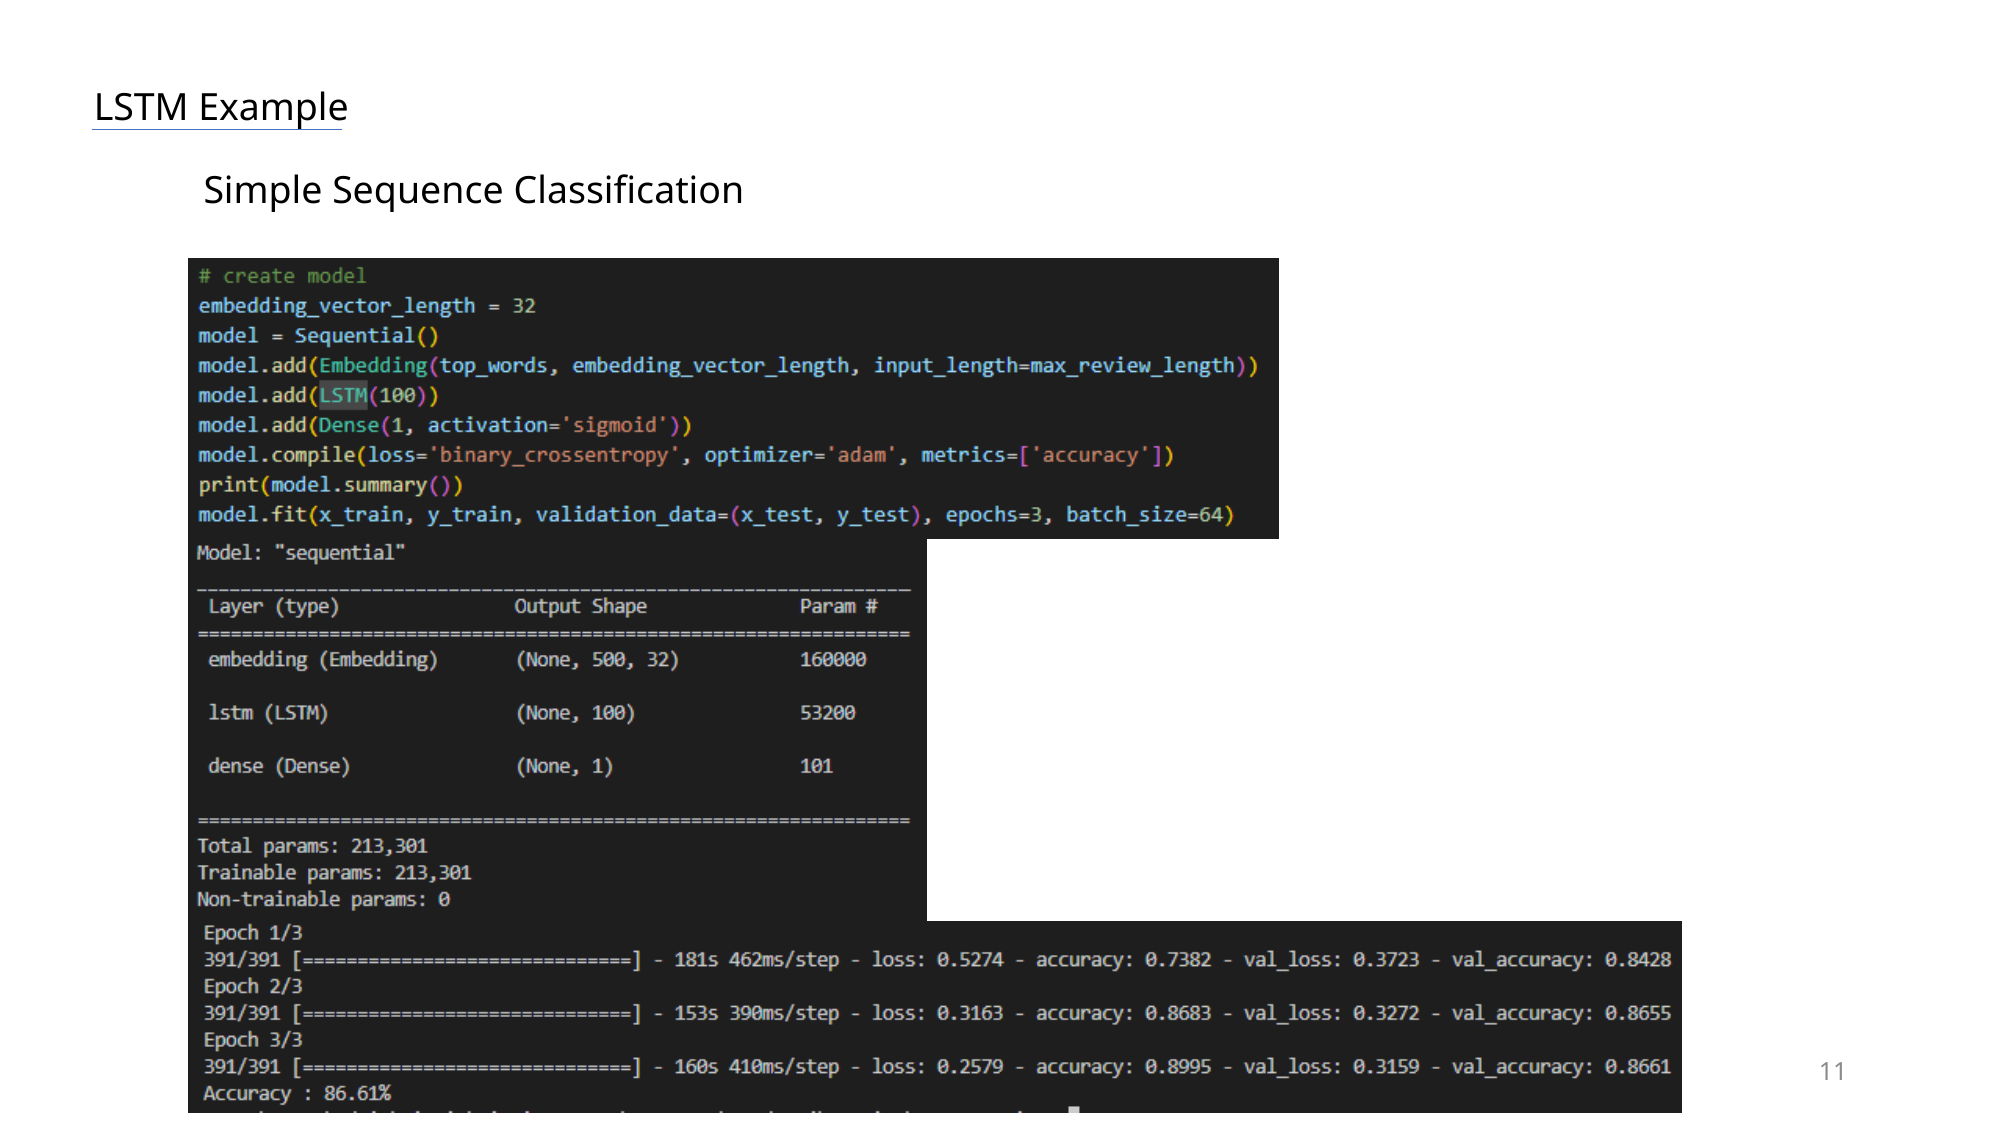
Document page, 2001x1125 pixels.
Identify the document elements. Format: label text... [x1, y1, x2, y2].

slide_number 11 [1682, 1042, 1863, 1103]
text_box Simple Sequence Classification [188, 158, 831, 219]
text_box LSTM Example [78, 75, 722, 135]
picture [188, 258, 1682, 1113]
